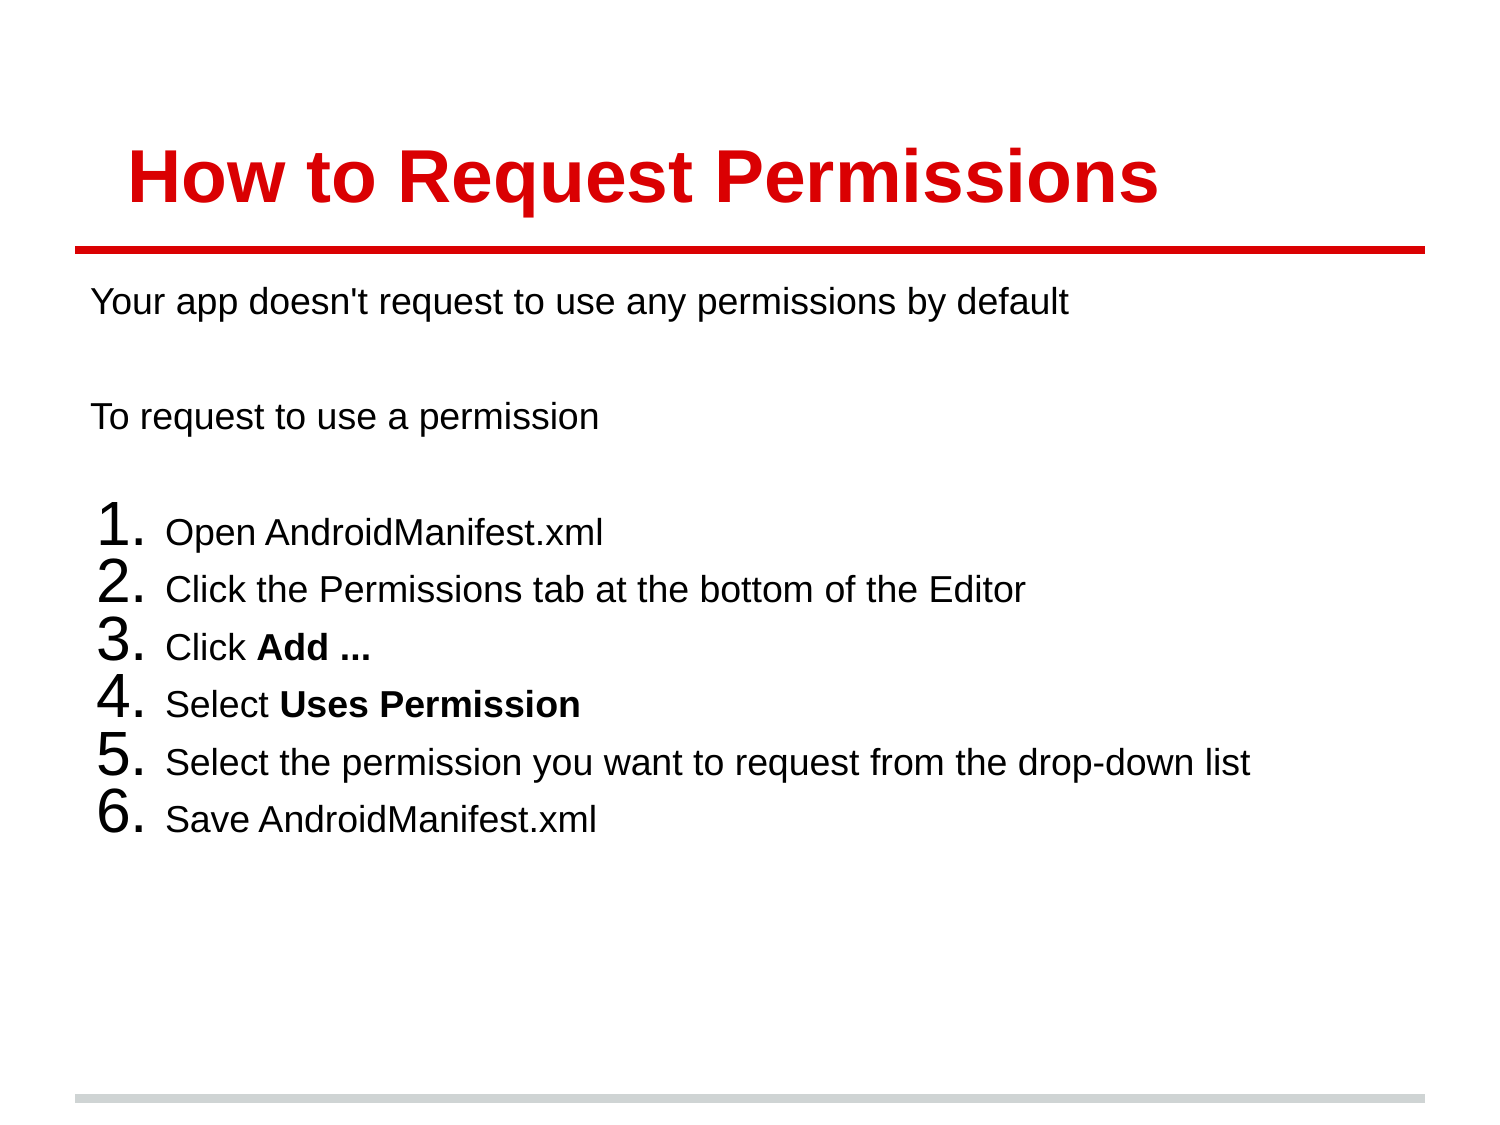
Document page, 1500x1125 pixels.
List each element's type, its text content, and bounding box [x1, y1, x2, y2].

title How to Request Permissions [75, 45, 1425, 233]
list Your app doesn't request to use any permissions by default To request to use a permission Open AndroidManifest.xml Click the Permissions tab at the bottom of the Editor Click Add ... Select Uses Permission Select the permission you want to request from the drop-down list Save AndroidManifest.xml [75, 262, 1425, 1078]
